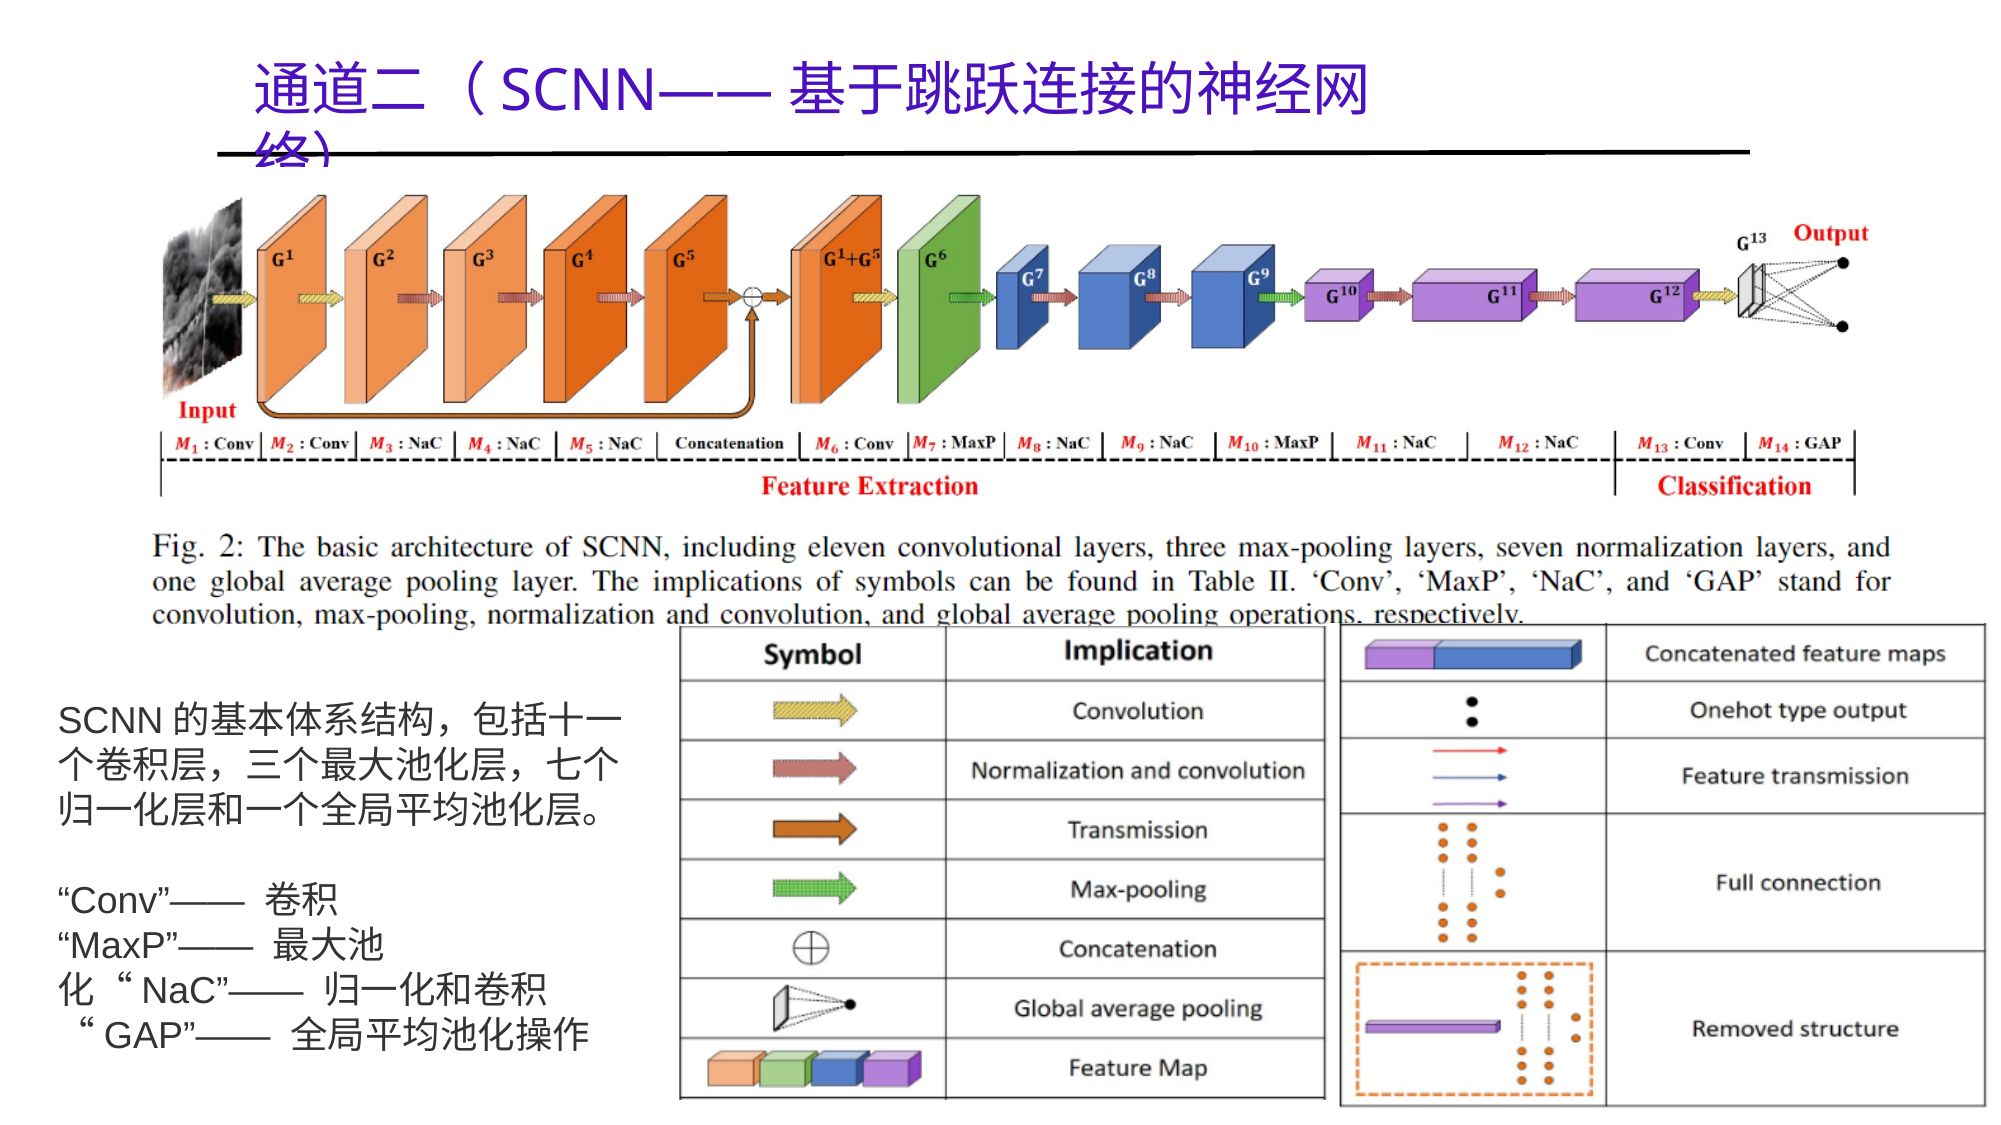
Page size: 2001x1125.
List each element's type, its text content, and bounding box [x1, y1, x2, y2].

text_box SCNN的基本体系结构，包括十一个卷积层，三个最大池化层，七个归一化层和一个全局平均池化层。 “Conv”—— 卷积 “MaxP”—— 最大池化“NaC”—— 归一化和卷积 “GAP”—— 全局平均池化操作 [42, 688, 640, 1063]
picture [134, 167, 2000, 1119]
text_box 通道二（SCNN——基于跳跃连接的神经网络） [238, 45, 1446, 167]
